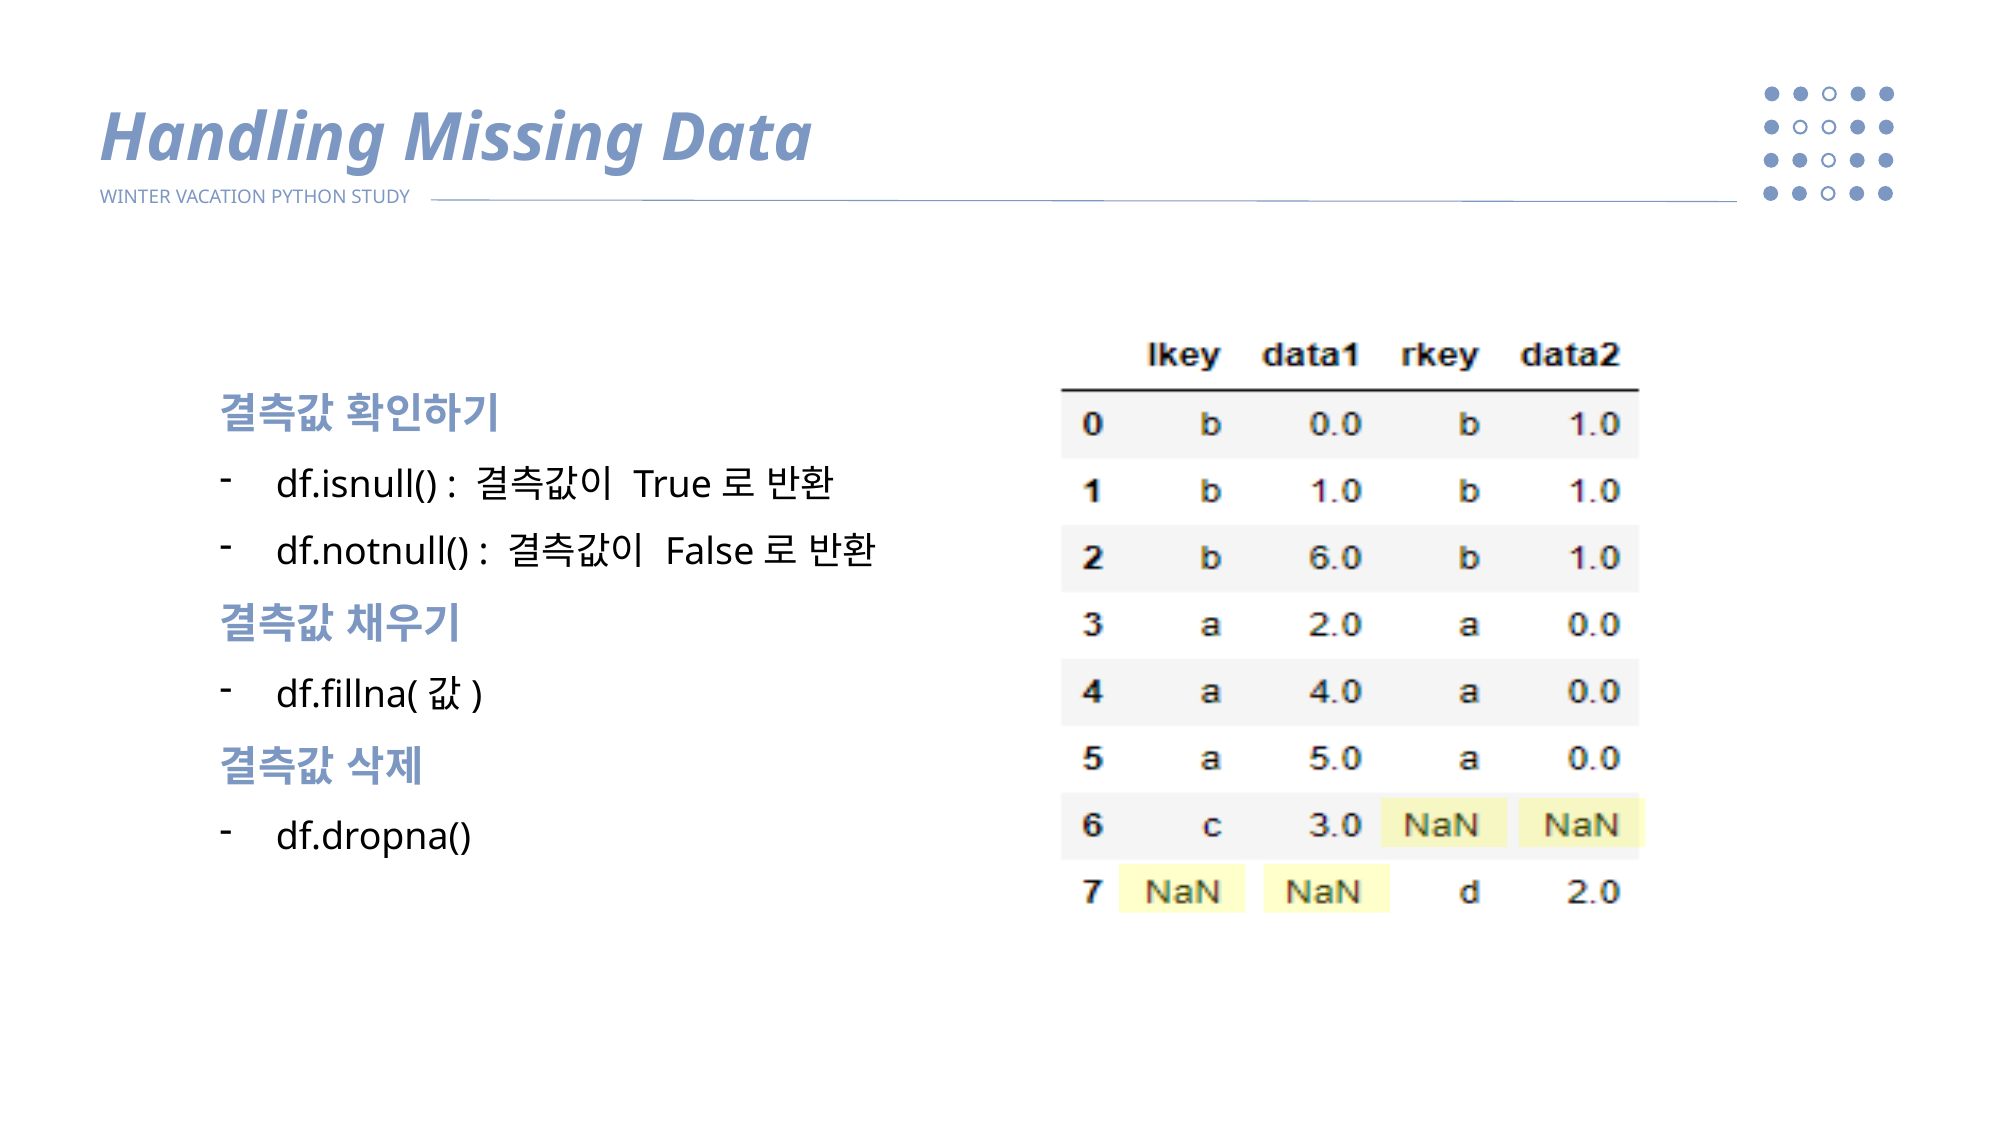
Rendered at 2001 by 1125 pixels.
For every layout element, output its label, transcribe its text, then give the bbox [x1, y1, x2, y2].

text_box [1821, 152, 1837, 168]
text_box [1791, 185, 1807, 201]
text_box Handling Missing Data WINTER VACATION PYTHON STUDY [85, 46, 1028, 216]
text_box [1792, 152, 1808, 168]
text_box [1850, 119, 1866, 135]
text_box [1037, 310, 1691, 958]
text_box [1878, 152, 1894, 168]
text_box [1763, 152, 1779, 168]
text_box [1793, 86, 1809, 102]
text_box [1878, 119, 1894, 135]
text_box [1850, 86, 1866, 102]
text_box [1764, 86, 1780, 102]
text_box [1764, 119, 1780, 135]
text_box [1879, 86, 1895, 102]
text_box [1763, 185, 1779, 201]
text_box [1849, 185, 1865, 201]
text_box [1849, 152, 1865, 168]
text_box 결측값 확인하기 df.isnull() : 결측값이 True로 반환 df.notnull() : 결측값이 False로 반환 결측값 채우기 df.fillna(값) 결측값 삭제 df.dropna() [204, 354, 1037, 933]
text_box [1792, 119, 1808, 135]
text_box [1820, 185, 1836, 201]
text_box [1821, 119, 1837, 135]
text_box [1877, 185, 1893, 201]
text_box [1821, 86, 1837, 102]
